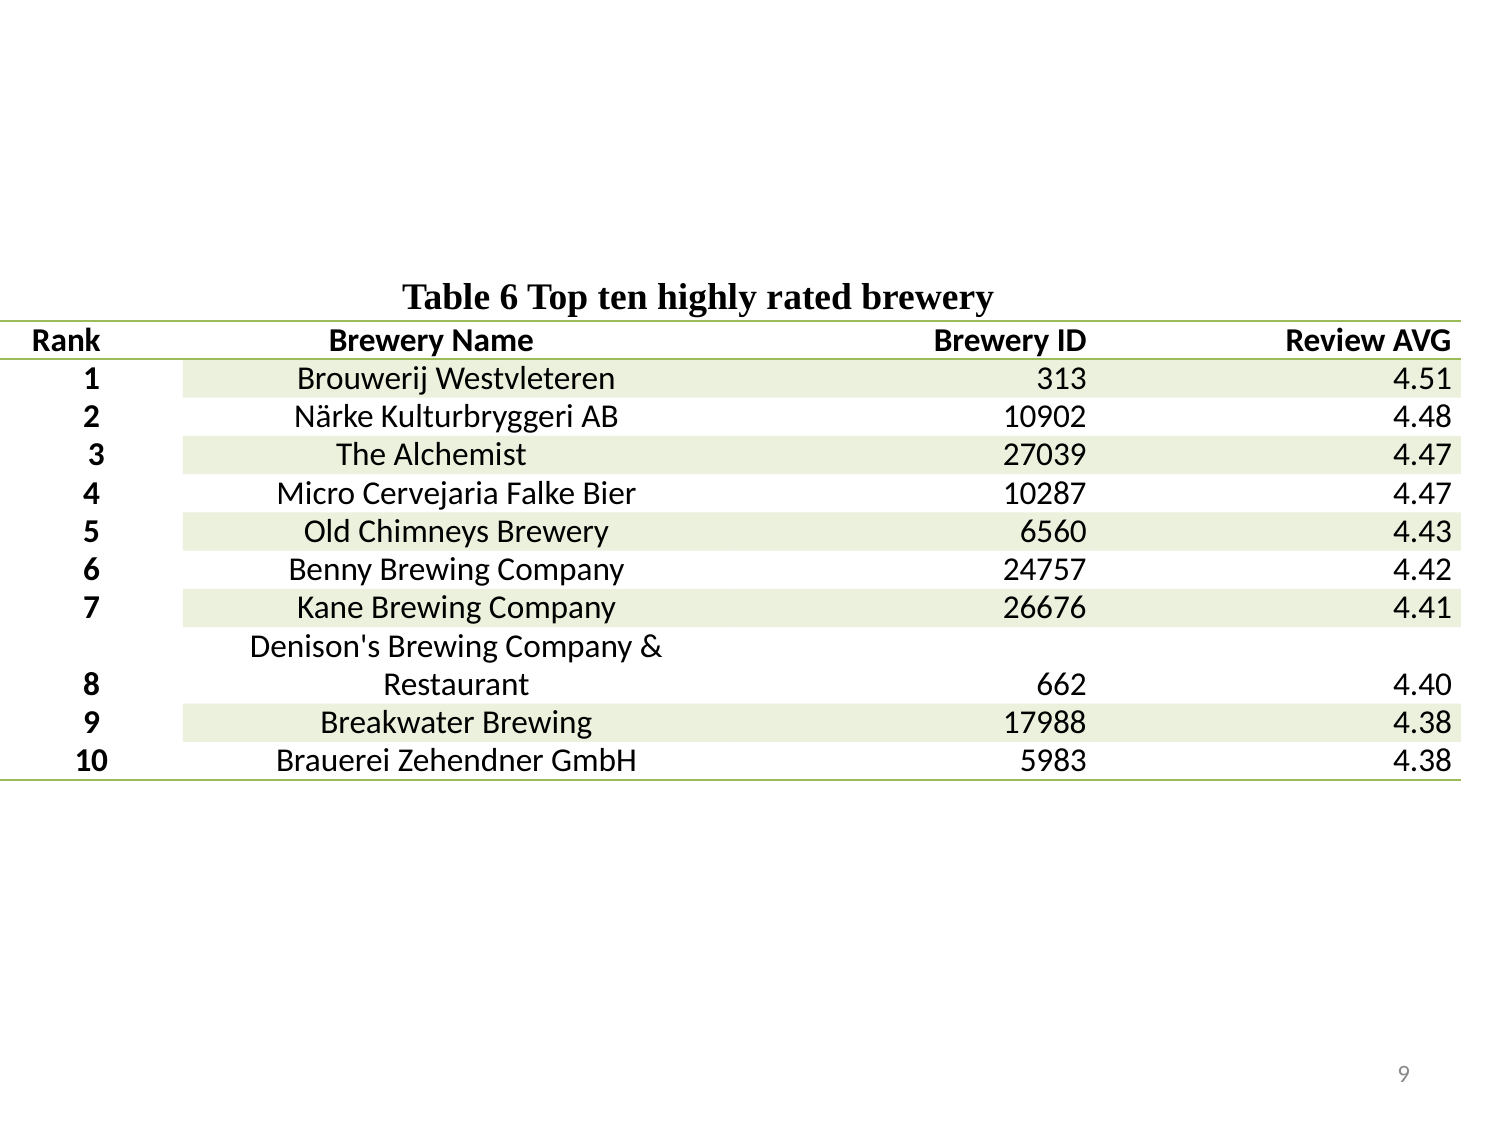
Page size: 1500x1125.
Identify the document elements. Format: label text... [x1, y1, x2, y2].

table_cell 2 [0, 398, 183, 436]
table_header Rank [0, 322, 183, 358]
table_cell 10 [0, 742, 183, 779]
table_cell 27039 [730, 436, 1096, 474]
table_cell Micro Cervejaria Falke Bier [183, 474, 730, 512]
table_cell 26676 [730, 589, 1096, 627]
table_cell 5 [0, 512, 183, 551]
table_cell 4.51 [1096, 360, 1461, 398]
table_cell 10287 [730, 474, 1096, 512]
table_cell 4.48 [1096, 398, 1461, 436]
table_cell 8 [0, 627, 183, 704]
table_header Brewery ID [730, 322, 1096, 358]
table_cell 10902 [730, 398, 1096, 436]
table_cell 6560 [730, 512, 1096, 551]
table_cell Breakwater Brewing [183, 704, 730, 742]
table_cell 4 [0, 474, 183, 512]
table_cell Brouwerij Westvleteren [183, 360, 730, 398]
table_cell 4.42 [1096, 551, 1461, 589]
table_cell 7 [0, 589, 183, 627]
table_cell 313 [730, 360, 1096, 398]
table_cell 6 [0, 551, 183, 589]
table_header Review AVG [1096, 322, 1461, 358]
table_cell 4.41 [1096, 589, 1461, 627]
table_cell 4.38 [1096, 742, 1461, 779]
table_cell 4.47 [1096, 474, 1461, 512]
table_cell 4.47 [1096, 436, 1461, 474]
table_cell Kane Brewing Company [183, 589, 730, 627]
table_cell Benny Brewing Company [183, 551, 730, 589]
table_cell 1 [0, 360, 183, 398]
table_cell Old Chimneys Brewery [183, 512, 730, 551]
table_cell Brauerei Zehendner GmbH [183, 742, 730, 779]
slide_number 9 [1074, 1042, 1425, 1103]
table_cell Denison's Brewing Company & Restaurant [183, 627, 730, 704]
table_cell 4.40 [1096, 627, 1461, 704]
table_cell 17988 [730, 704, 1096, 742]
table_cell 4.38 [1096, 704, 1461, 742]
table_cell Närke Kulturbryggeri AB [183, 398, 730, 436]
table_cell 4.43 [1096, 512, 1461, 551]
table_cell 9 [0, 704, 183, 742]
table_header Brewery Name [183, 322, 730, 358]
table_cell 5983 [730, 742, 1096, 779]
table_cell 3 [0, 436, 183, 474]
table_cell 24757 [730, 551, 1096, 589]
table_cell 662 [730, 627, 1096, 704]
text_box Table 6 Top ten highly rated brewery [387, 257, 1010, 325]
table_cell The Alchemist [183, 436, 730, 474]
